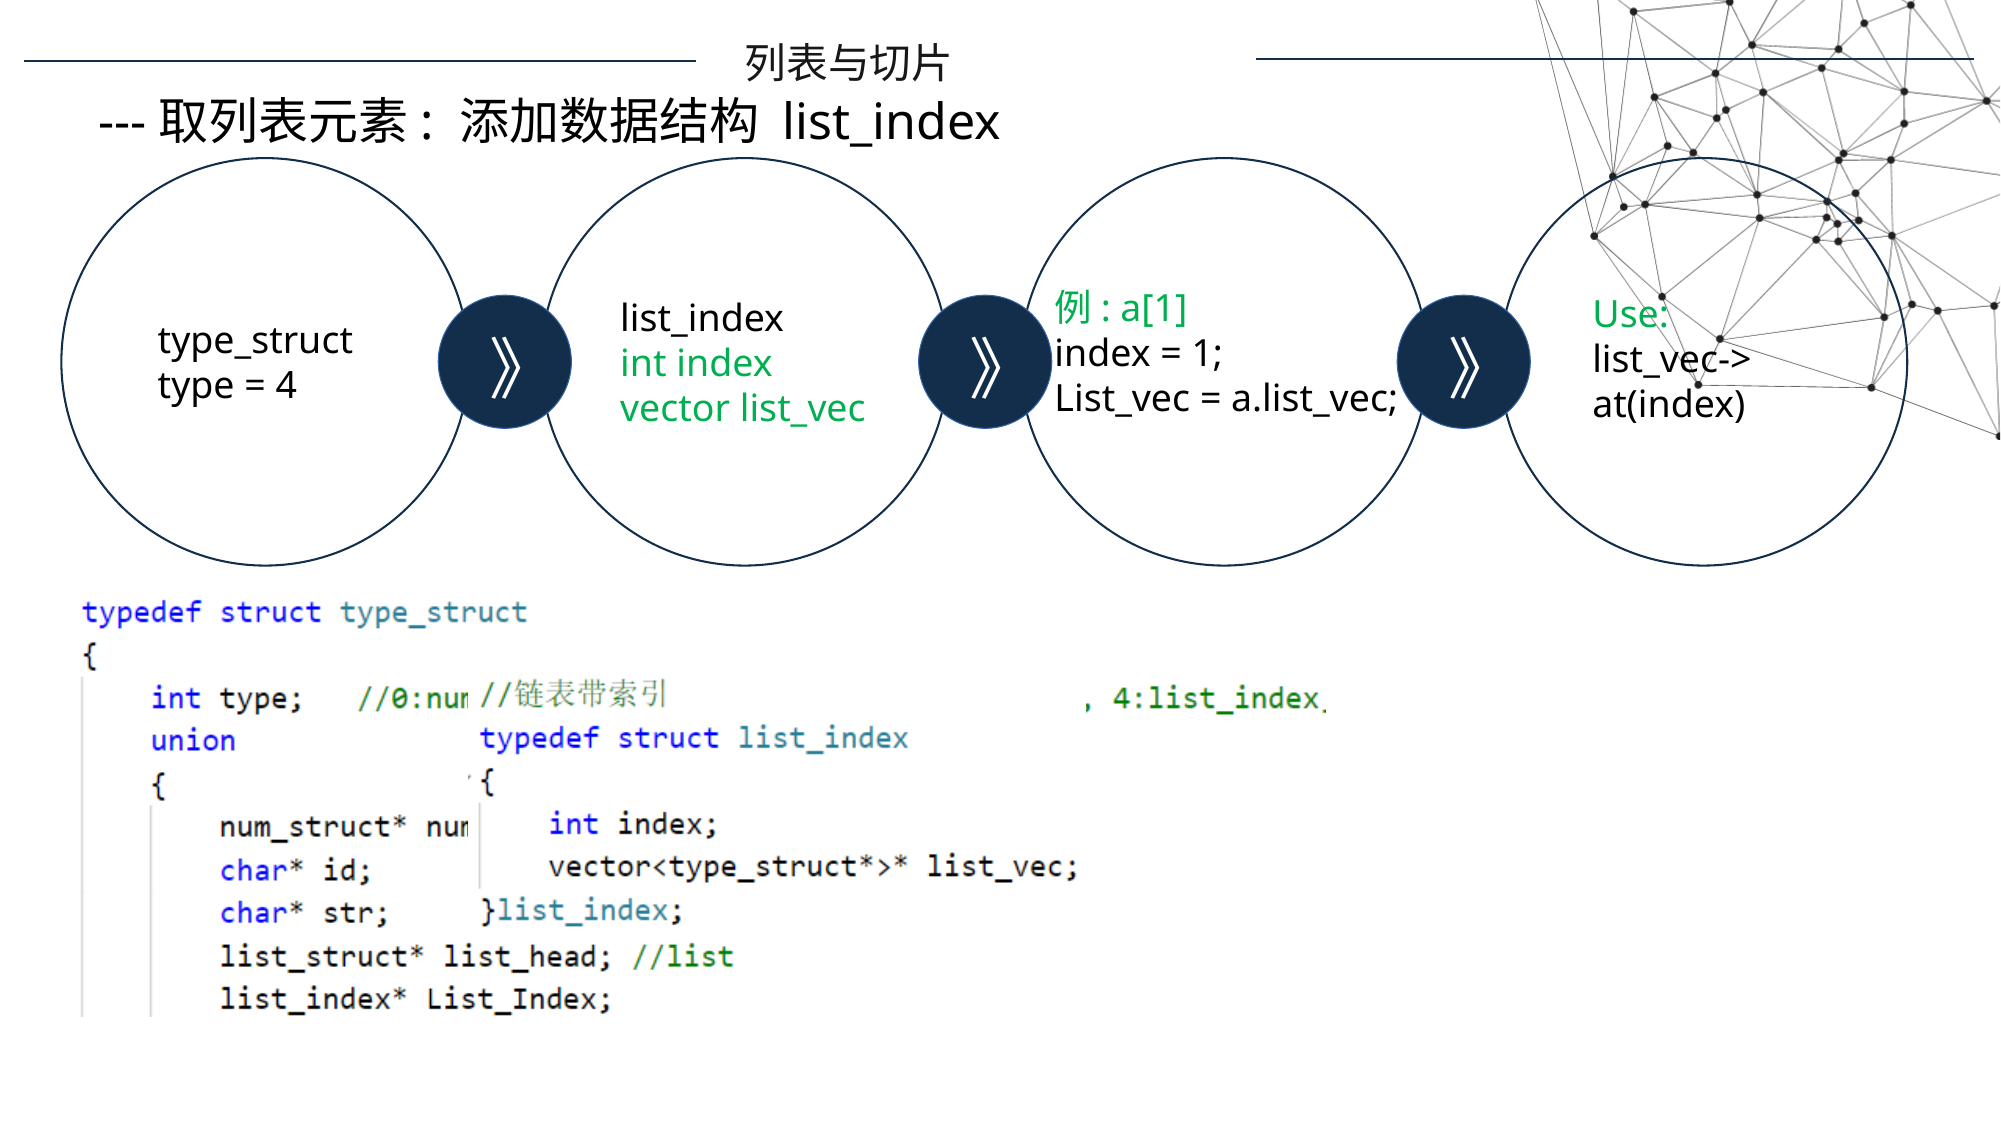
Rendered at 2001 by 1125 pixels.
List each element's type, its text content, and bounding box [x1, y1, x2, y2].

text_box [1509, 157, 1909, 567]
text_box 例: a[1] index = 1; List_vec = a.list_vec; [1039, 276, 1435, 427]
text_box [1030, 157, 1410, 295]
text_box ---取列表元素: 添加数据结构 list_index [83, 88, 1035, 158]
text_box [60, 158, 459, 567]
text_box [918, 295, 1052, 429]
text_box type_struct type = 4 [142, 308, 418, 414]
text_box Use: list_vec-> at(index) [1577, 282, 1892, 433]
picture [1528, 0, 2001, 440]
text_box list_index int index vector list_vec [605, 286, 915, 436]
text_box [1397, 295, 1531, 429]
text_box [550, 158, 939, 567]
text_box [438, 295, 572, 429]
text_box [23, 36, 1974, 88]
picture [61, 591, 1326, 1017]
text_box [1030, 427, 1418, 567]
